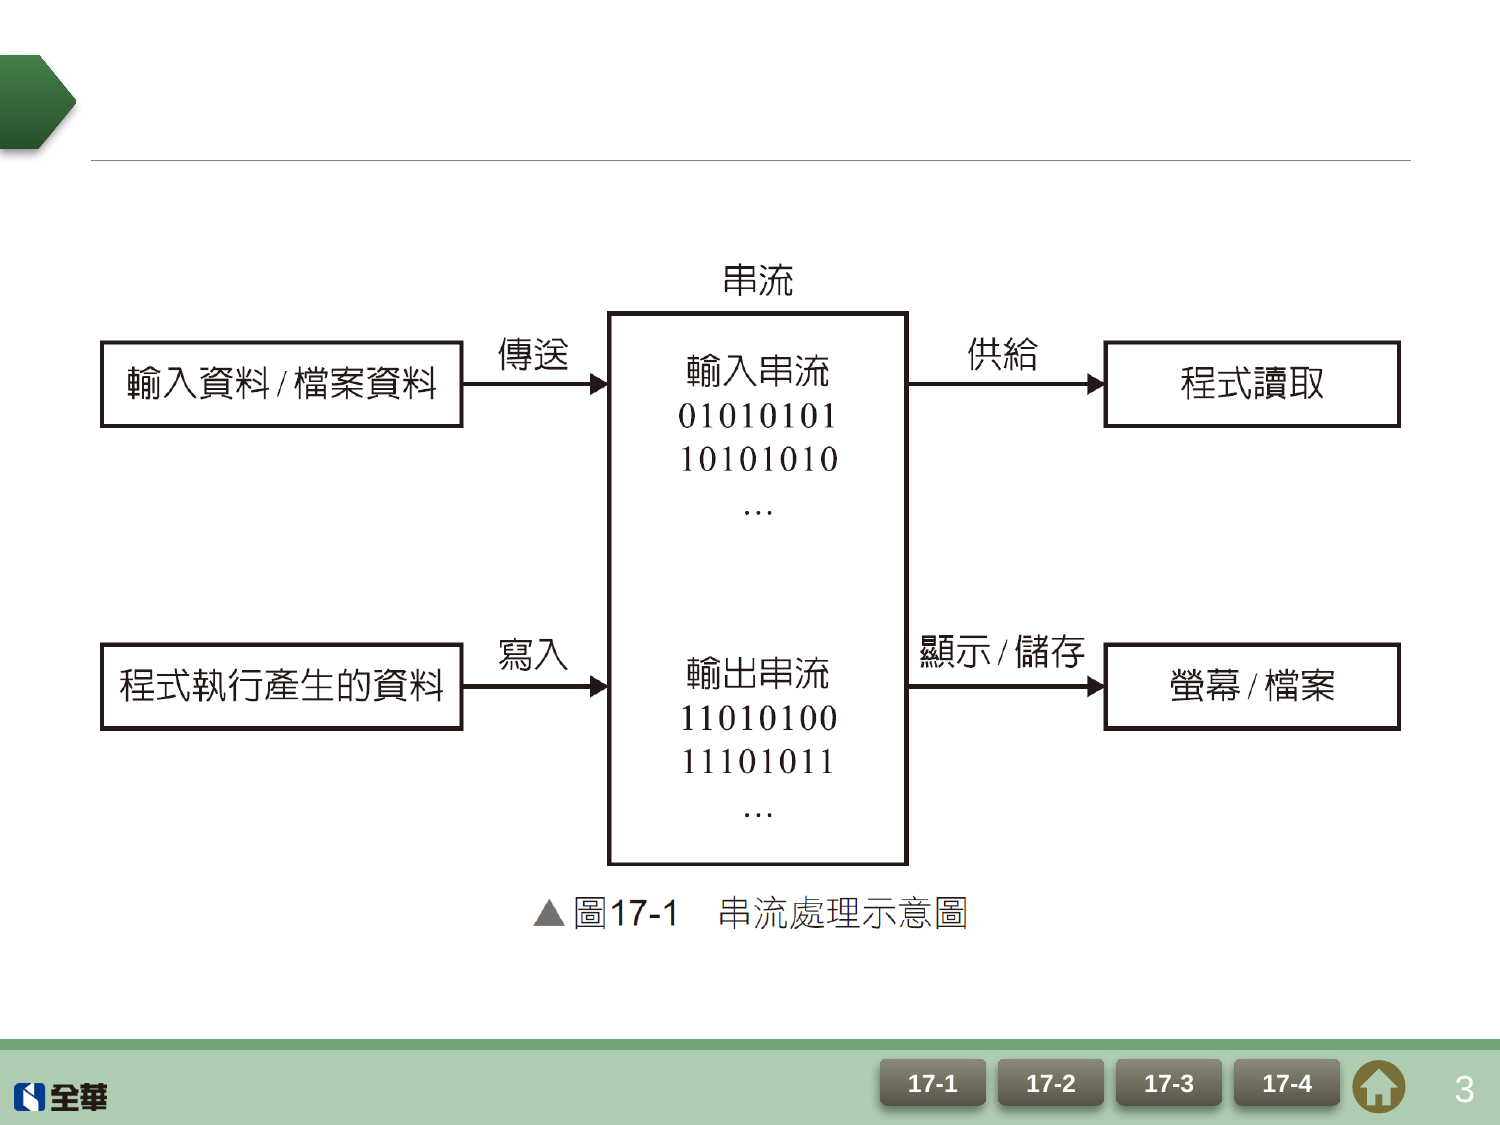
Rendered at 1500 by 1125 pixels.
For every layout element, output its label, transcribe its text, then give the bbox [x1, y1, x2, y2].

picture [14, 1083, 107, 1111]
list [90, 250, 1412, 934]
slide_number 3 [1376, 1057, 1491, 1118]
